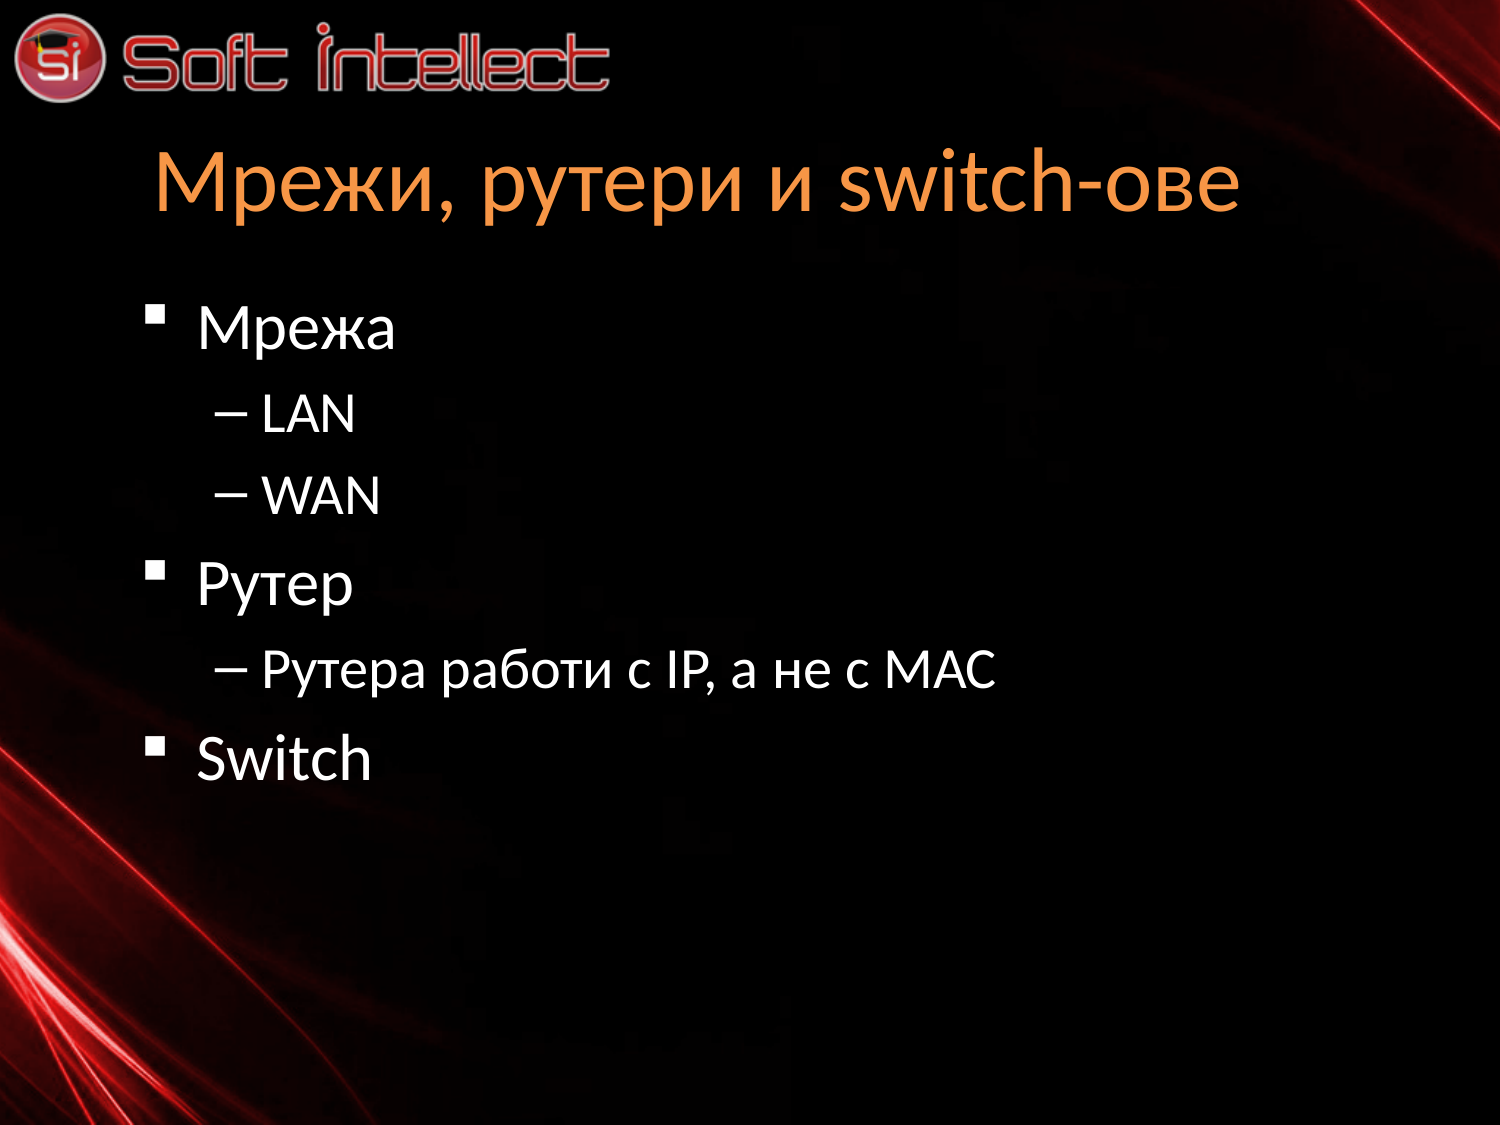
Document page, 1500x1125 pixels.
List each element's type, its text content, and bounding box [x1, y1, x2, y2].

list Мрежа LAN WAN Рутер Рутера работи с IP, a не с МАС Switch [125, 275, 1413, 905]
title Мрежи, рутери и switch-ове [137, 112, 1488, 300]
picture [0, 0, 1500, 1125]
